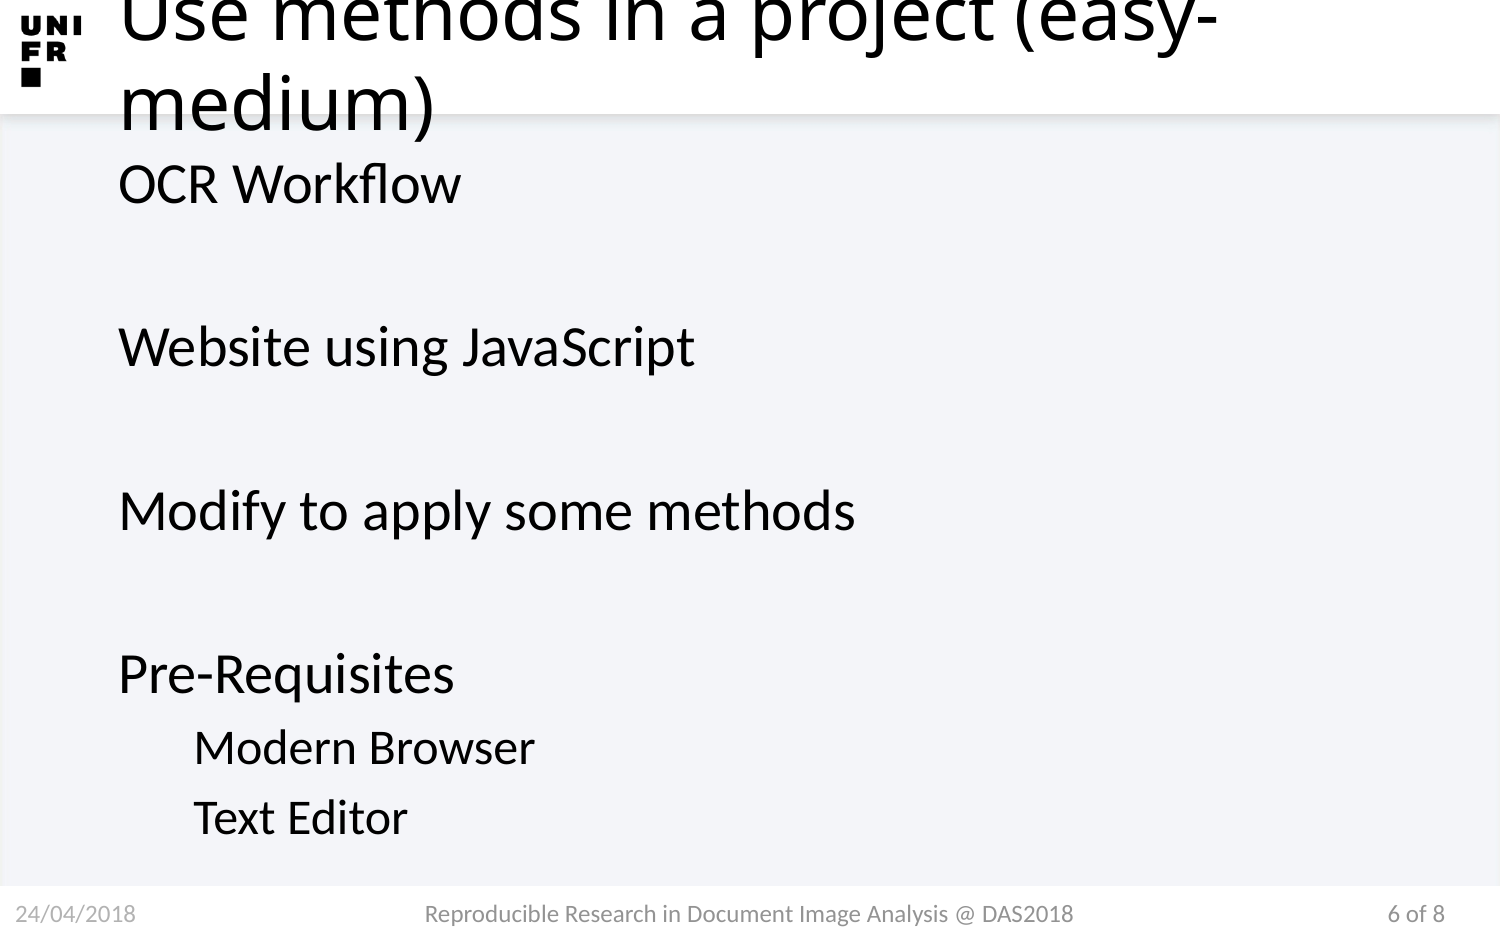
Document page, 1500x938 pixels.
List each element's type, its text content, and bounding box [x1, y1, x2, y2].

title Use methods in a project (easy-medium) [103, 8, 1425, 103]
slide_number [0, 887, 172, 938]
list OCR Workflow Website using JavaScript Modify to apply some methods Pre-Requisites Modern Browser Text Editor [103, 138, 1425, 859]
slide_number 6 of 8 [1328, 887, 1461, 938]
picture [0, 114, 1500, 886]
picture [0, 0, 104, 94]
footer Reproducible Research in Document Image Analysis @ DAS2018 [174, 887, 1326, 938]
